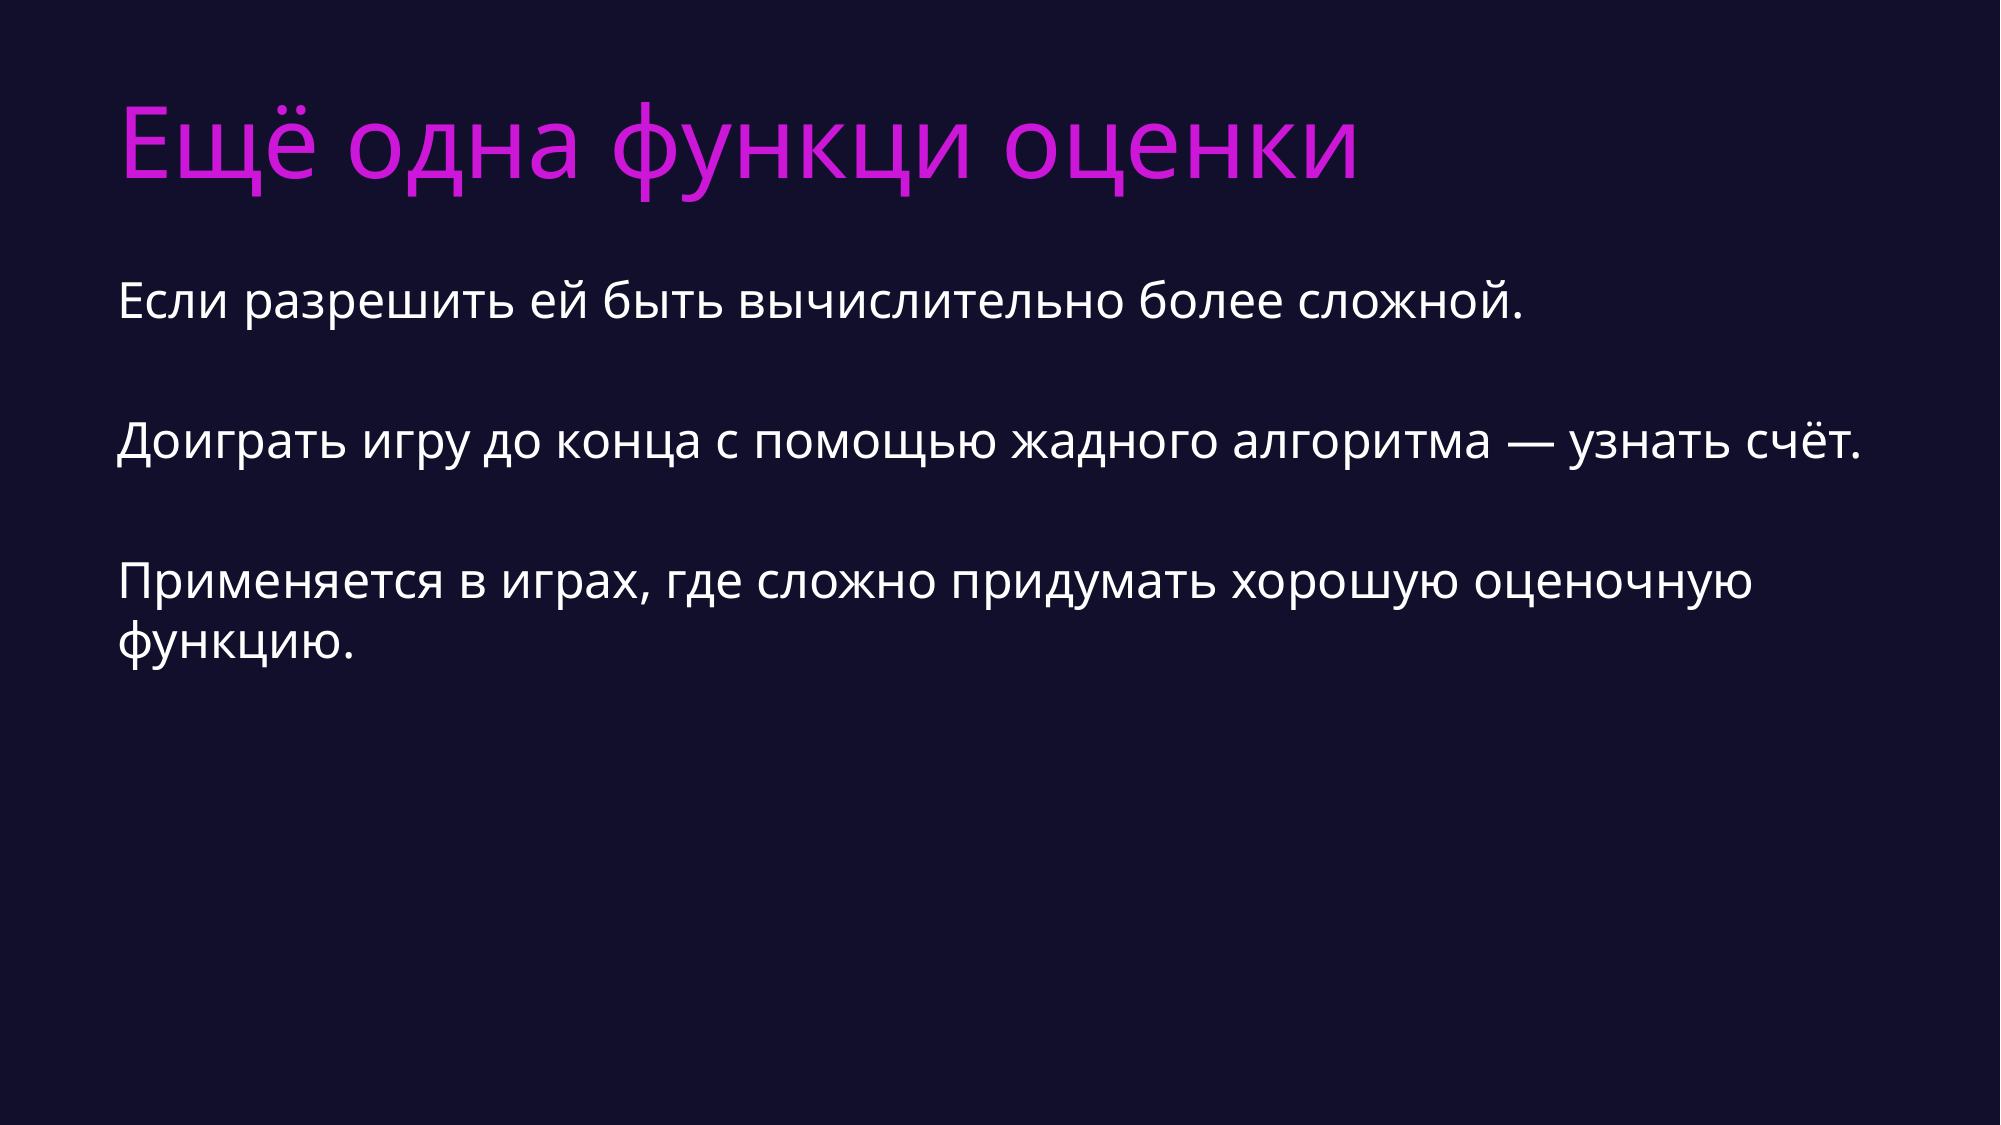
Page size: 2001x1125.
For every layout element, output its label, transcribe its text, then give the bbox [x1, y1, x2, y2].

title Ещё одна функци оценки [102, 45, 1904, 232]
list Если разрешить ей быть вычислительно более сложной. Доиграть игру до конца с помощью жадного алгоритма — узнать счёт. Применяется в играх, где сложно придумать хорошую оценочную функцию. [102, 261, 1904, 1006]
